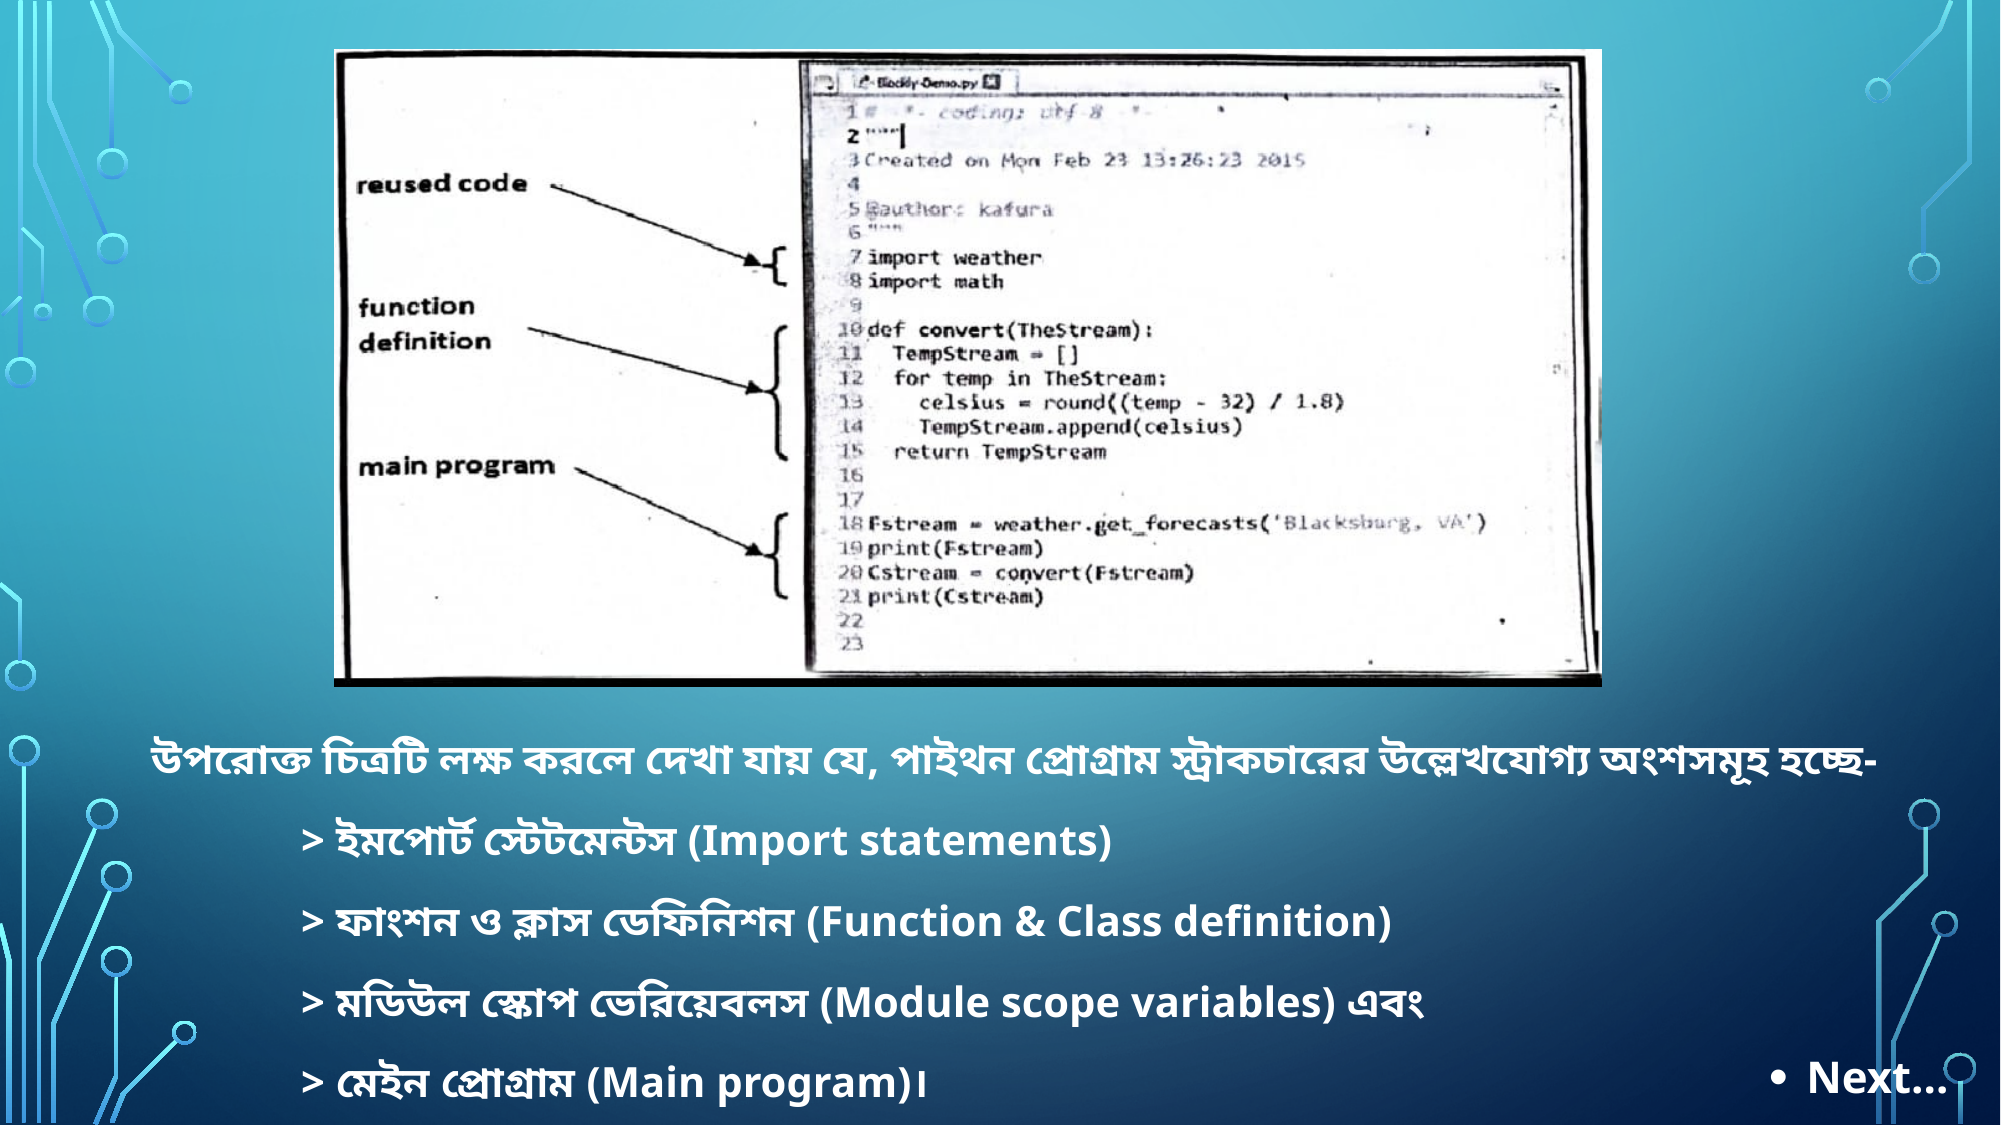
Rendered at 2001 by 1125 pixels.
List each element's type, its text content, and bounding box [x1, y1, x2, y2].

text_box উপরোক্ত চিত্রটি লক্ষ করলে দেখা যায় যে, পাইথন প্রোগ্রাম স্ট্রাকচারের উল্লেখযোগ্য অংশসমূহ হচ্ছে- > ইমপোর্ট স্টেটমেন্টস (Import statements) > ফাংশন ও ক্লাস ডেফিনিশন (Function & Class definition) > মডিউল স্কোপ ভেরিয়েবলস (Module scope variables) এবং > মেইন প্রোগ্রাম (Main program)। [136, 715, 1927, 922]
picture [333, 48, 1602, 687]
text_box Next… [1753, 1032, 1971, 1118]
